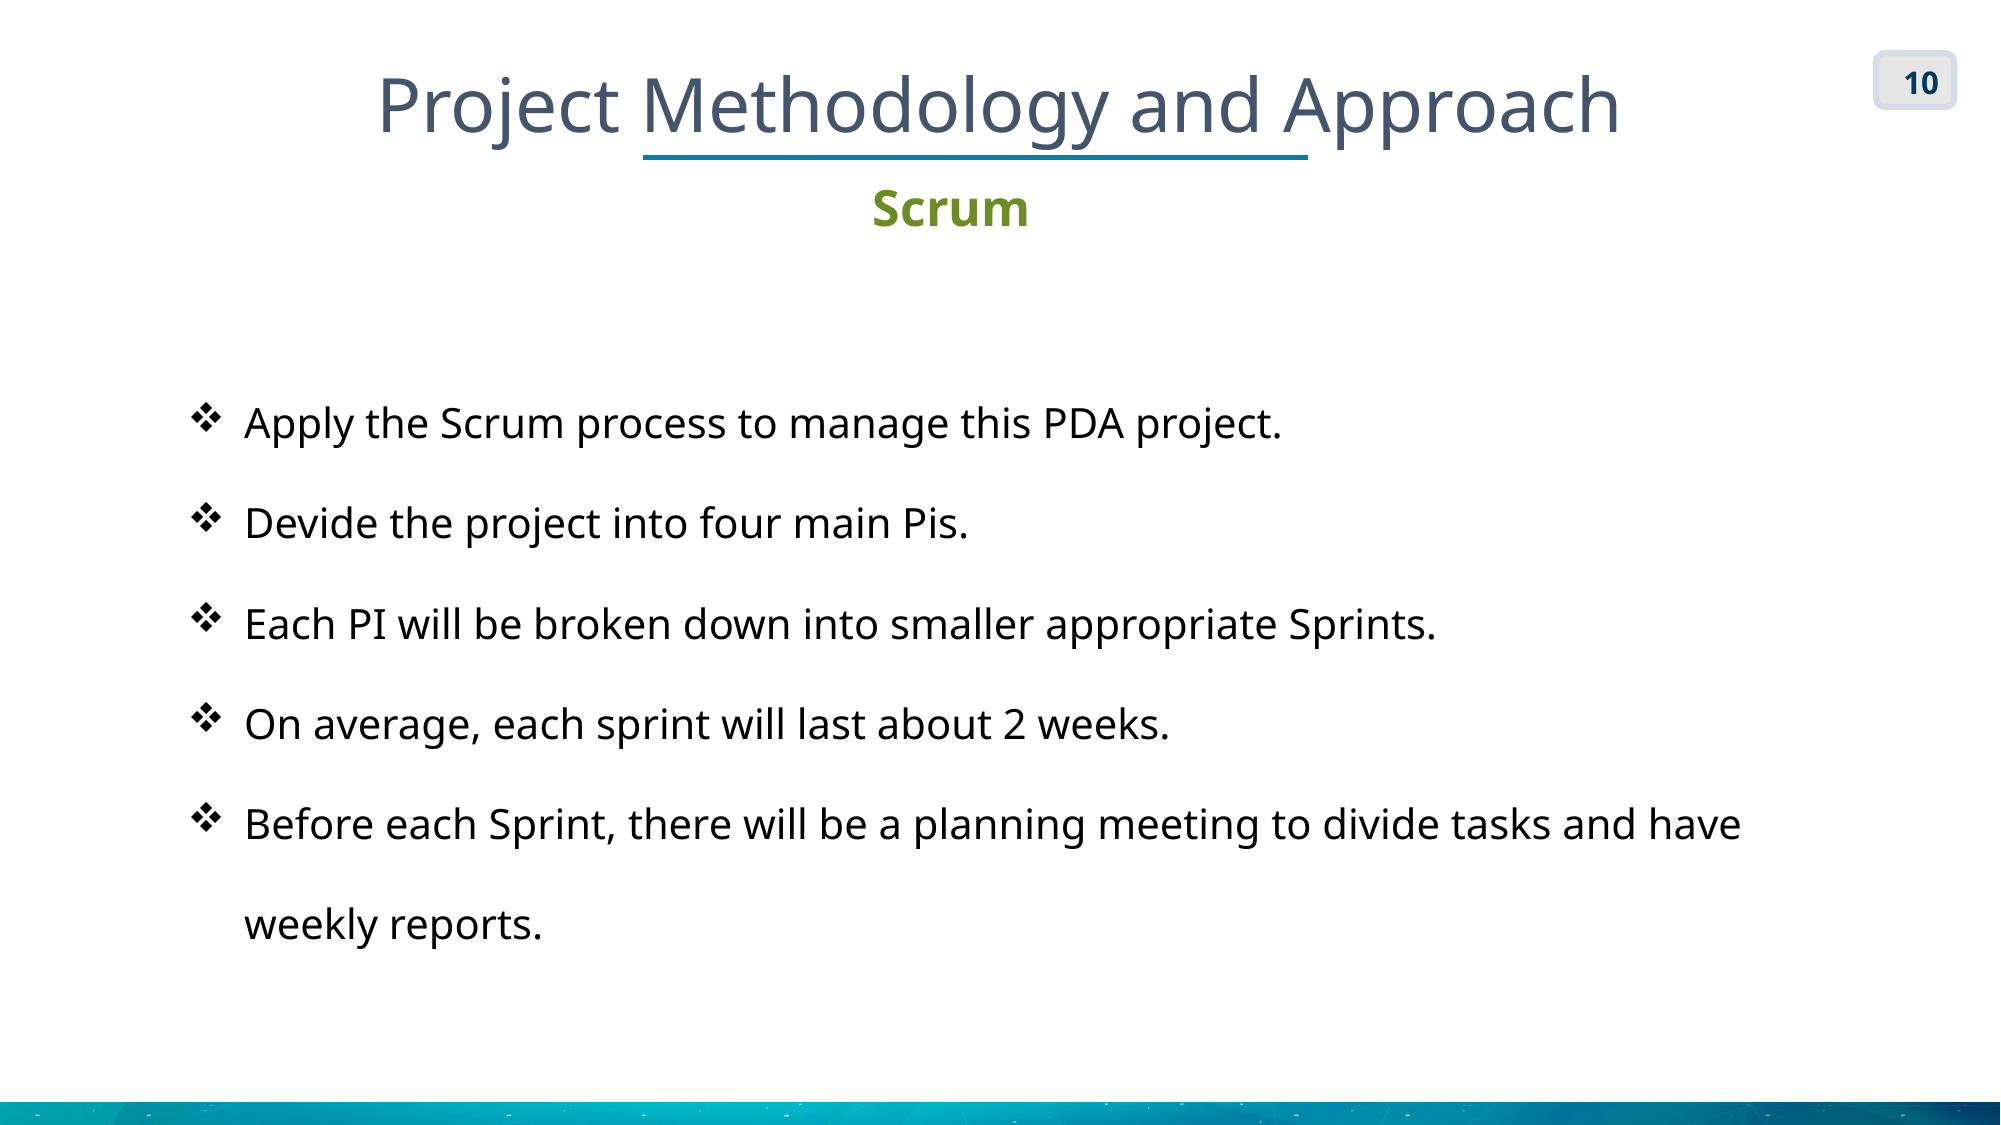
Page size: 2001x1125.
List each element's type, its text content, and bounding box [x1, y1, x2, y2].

text_box Apply the Scrum process to manage this PDA project. Devide the project into four main Pis. Each PI will be broken down into smaller appropriate Sprints. On average, each sprint will last about 2 weeks. Before each Sprint, there will be a planning meeting to divide tasks and have weekly reports. [172, 339, 1863, 955]
text_box [0, 1102, 2000, 1125]
text_box Project Methodology and Approach [137, 42, 1863, 157]
text_box Scrum [857, 175, 1093, 246]
text_box 10 [1862, 55, 1955, 110]
